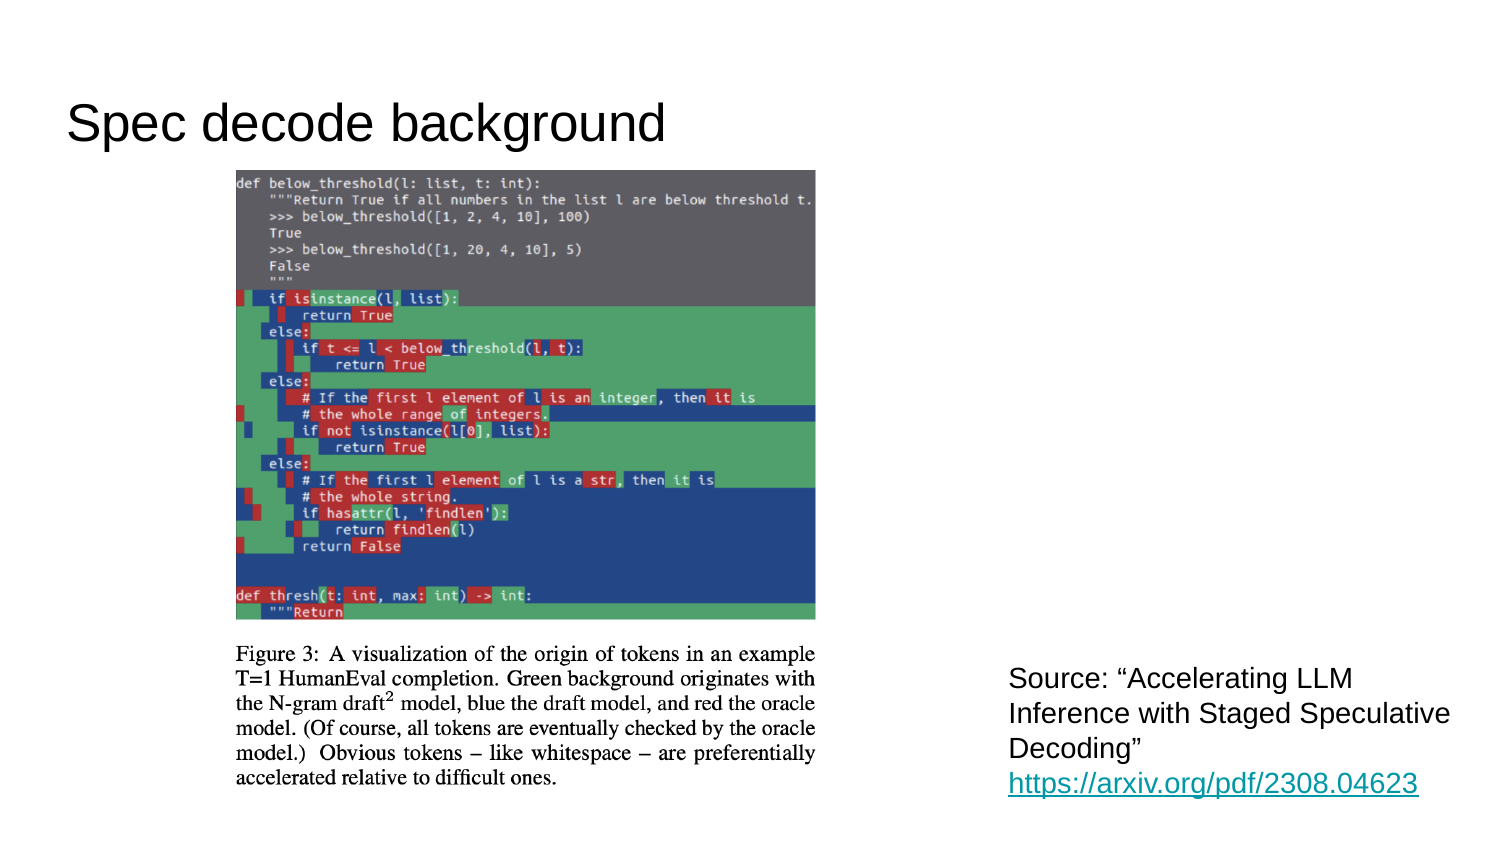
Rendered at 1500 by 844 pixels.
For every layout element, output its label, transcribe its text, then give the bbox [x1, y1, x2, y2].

title Spec decode background [51, 72, 1449, 167]
picture [227, 166, 827, 794]
text_box Source: “Accelerating LLM Inference with Staged Speculative Decoding” https://arxiv.org/pdf/2308.04623 [993, 644, 1486, 815]
